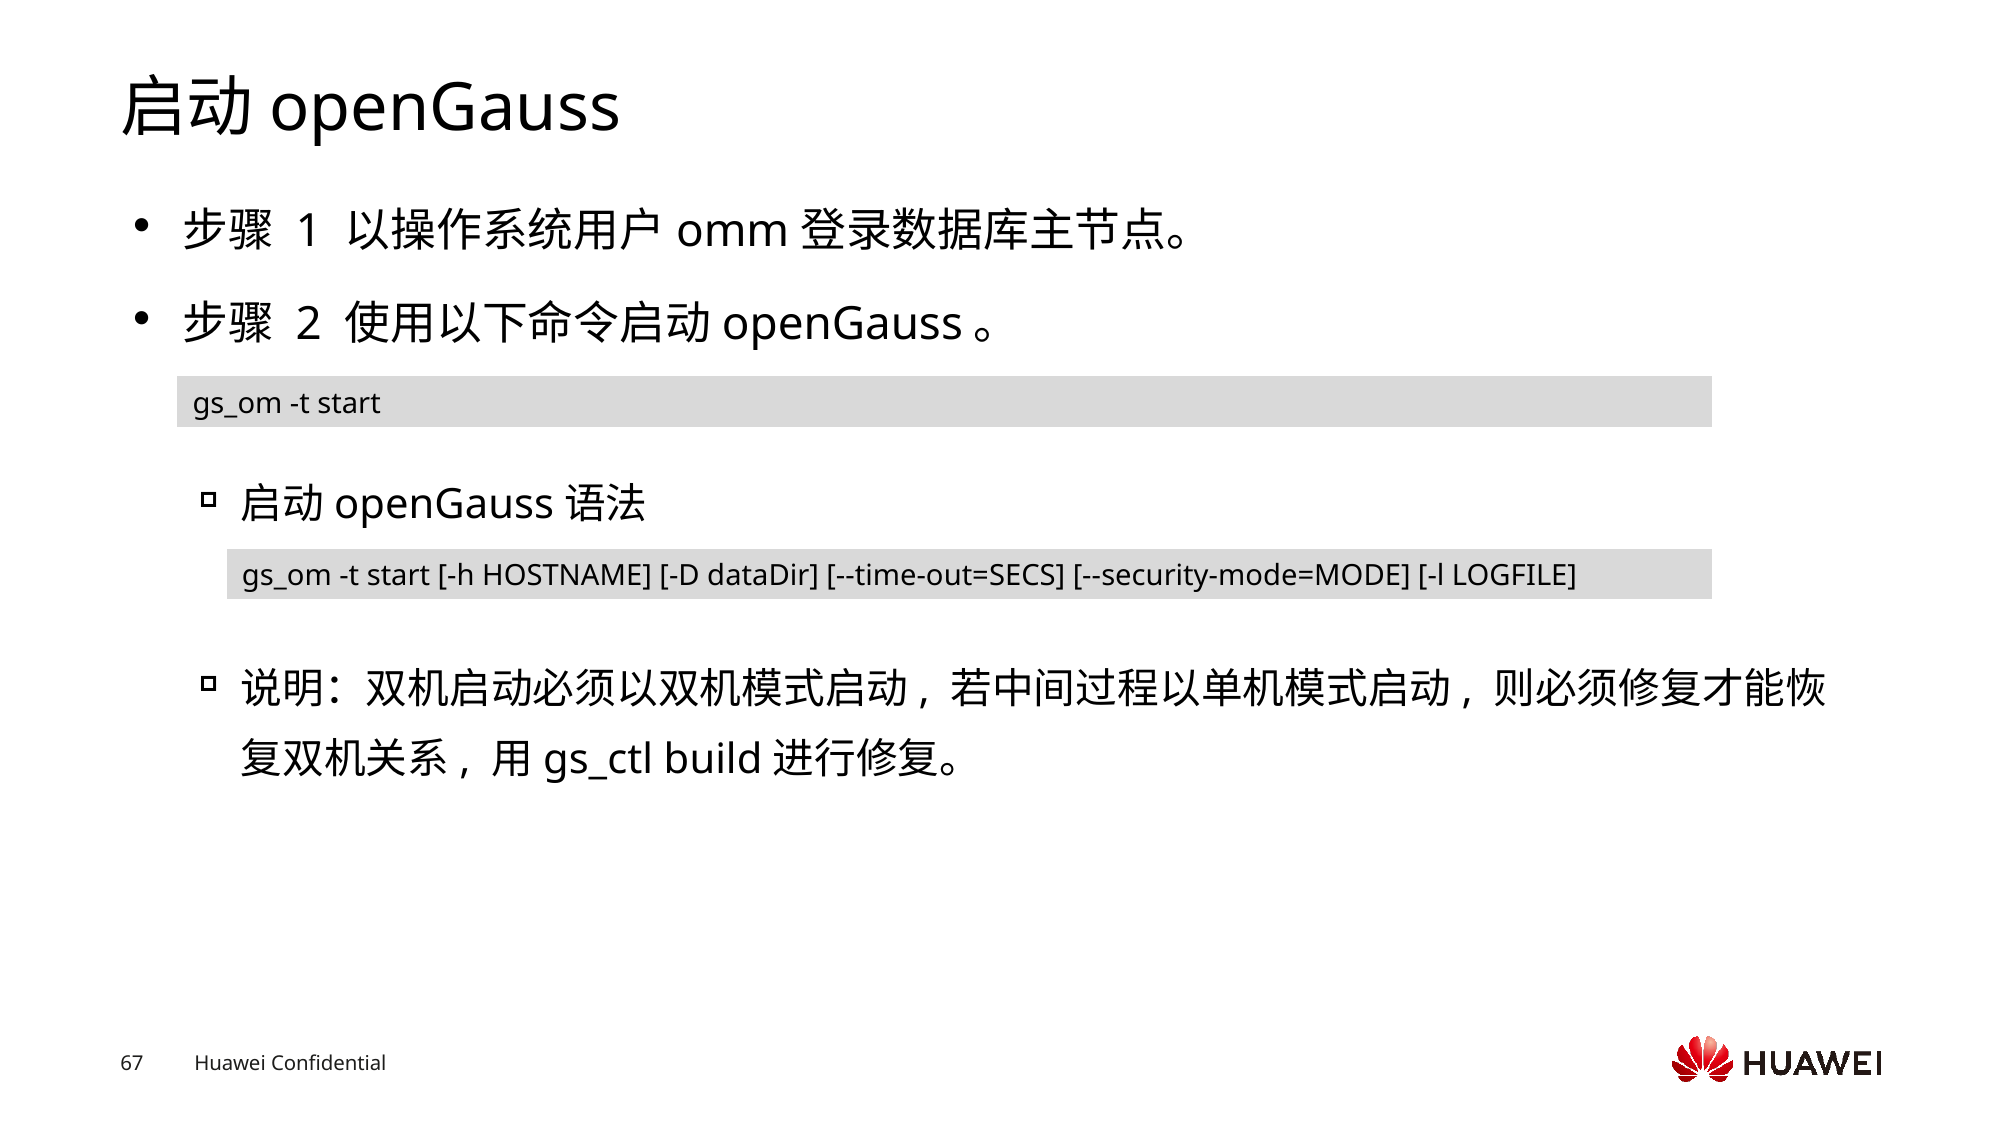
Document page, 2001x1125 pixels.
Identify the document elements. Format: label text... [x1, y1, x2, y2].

list 步骤 1 以操作系统用户omm登录数据库主节点。 步骤 2 使用以下命令启动openGauss。 启动openGauss语法 说明：双机启动必须以双机模式启动, 若中间过程以单机模式启动, 则必须修复才能恢复双机关系, 用gs_ctl build进行修复。 [119, 171, 1881, 973]
text_box gs_om -t start [-h HOSTNAME] [-D dataDir] [--time-out=SECS] [--security-mode=MODE] [-l LOGFILE] [227, 549, 1712, 599]
title 启动openGauss [120, 73, 1880, 154]
text_box gs_om -t start [178, 376, 1712, 427]
picture [1672, 1036, 1881, 1082]
